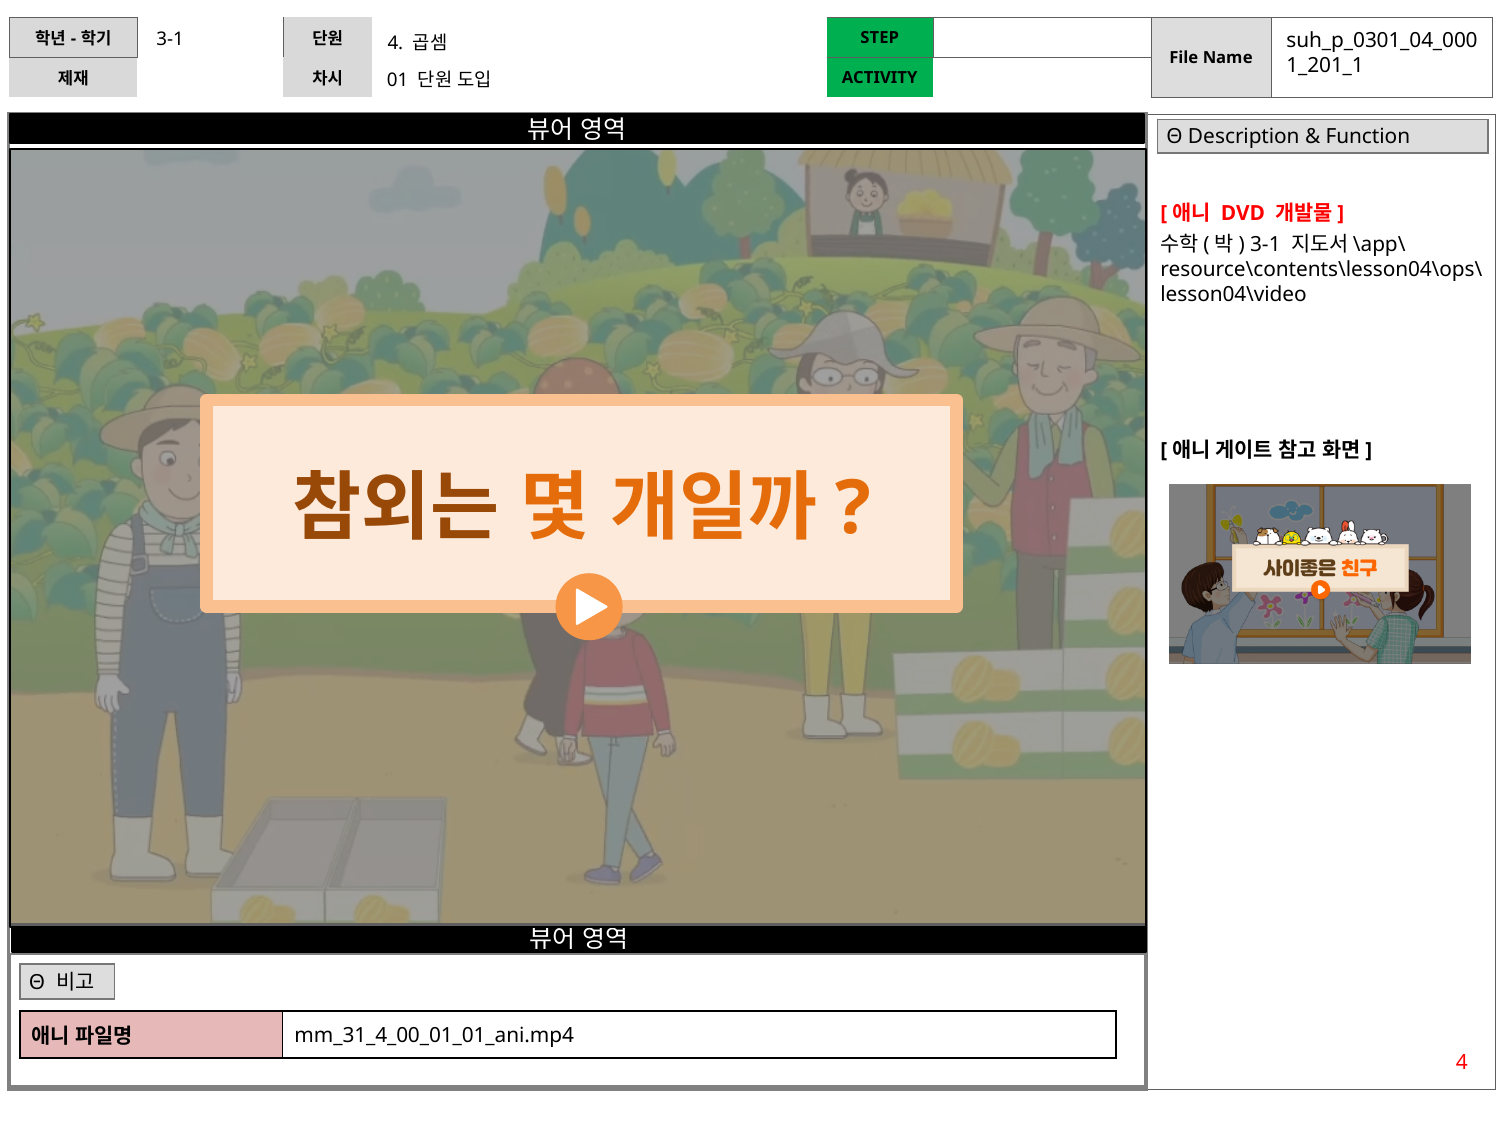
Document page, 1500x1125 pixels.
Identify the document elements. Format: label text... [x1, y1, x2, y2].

text_box 4. 곱셈 [372, 23, 828, 48]
text_box suh_p_0301_04_0001_201_1 [1271, 18, 1500, 84]
table_header Θ Description & Function [1158, 120, 1487, 152]
table_header mm_31_4_00_01_01_ani.mp4 [283, 1012, 1115, 1057]
text_box 01 단원 도입 [372, 60, 821, 96]
text_box [애니 DVD 개발물] 수학(박) 3-1 지도서\app\resource\contents\lesson04\ops\lesson04\video [애니 게이트 참고 화면] [1151, 160, 1500, 595]
picture [10, 148, 1146, 924]
picture [1168, 484, 1471, 664]
text_box 3-1 [141, 18, 284, 55]
table_header 애니 파일명 [21, 1012, 282, 1057]
